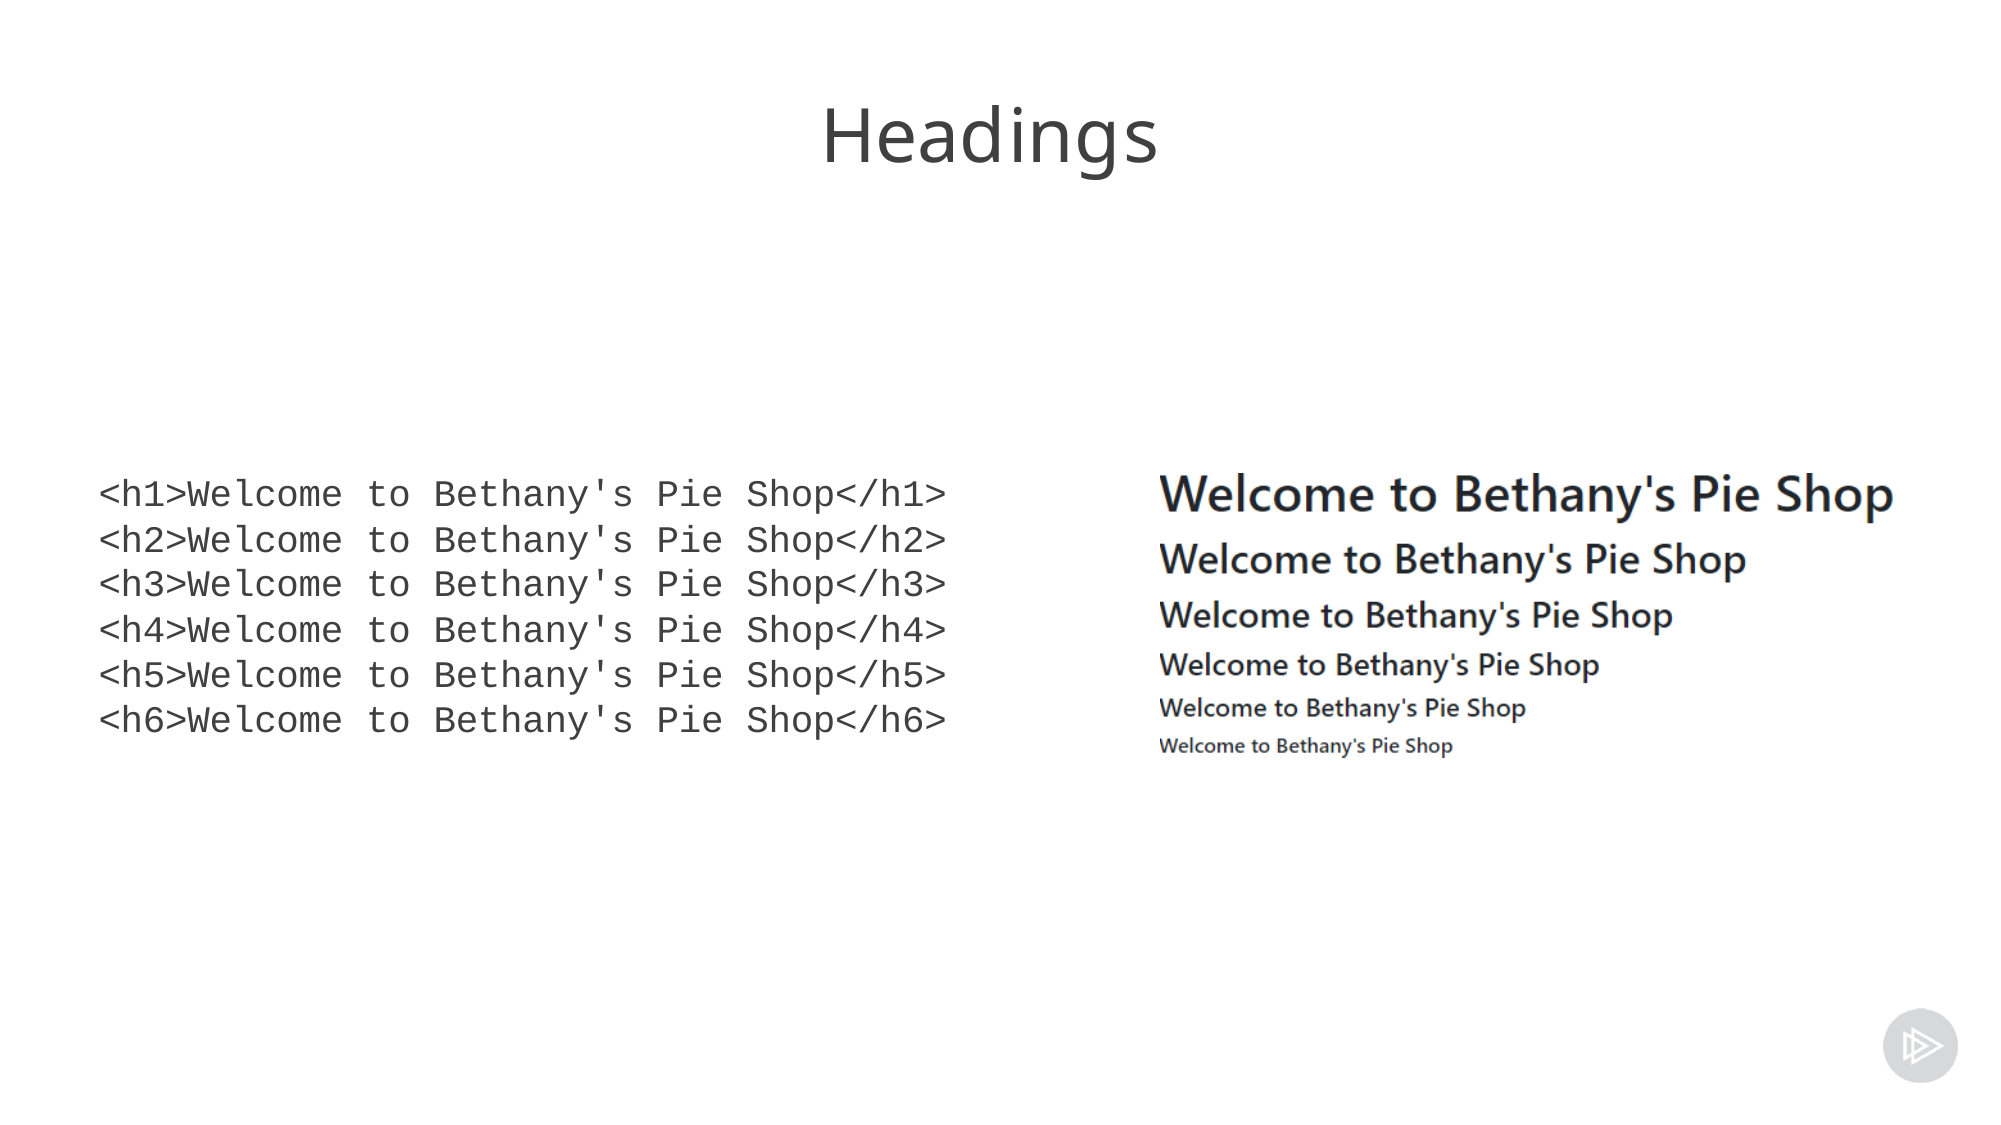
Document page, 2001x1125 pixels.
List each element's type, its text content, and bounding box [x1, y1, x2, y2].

text_box <h1>Welcome to Bethany's Pie Shop</h1> <h2>Welcome to Bethany's Pie Shop</h2> <h3>Welcome to Bethany's Pie Shop</h3> <h4>Welcome to Bethany's Pie Shop</h4> <h5>Welcome to Bethany's Pie Shop</h5> <h6>Welcome to Bethany's Pie Shop</h6> [96, 467, 952, 740]
title Headings [818, 84, 1168, 275]
picture [1160, 473, 1894, 758]
picture [1883, 1008, 1958, 1083]
